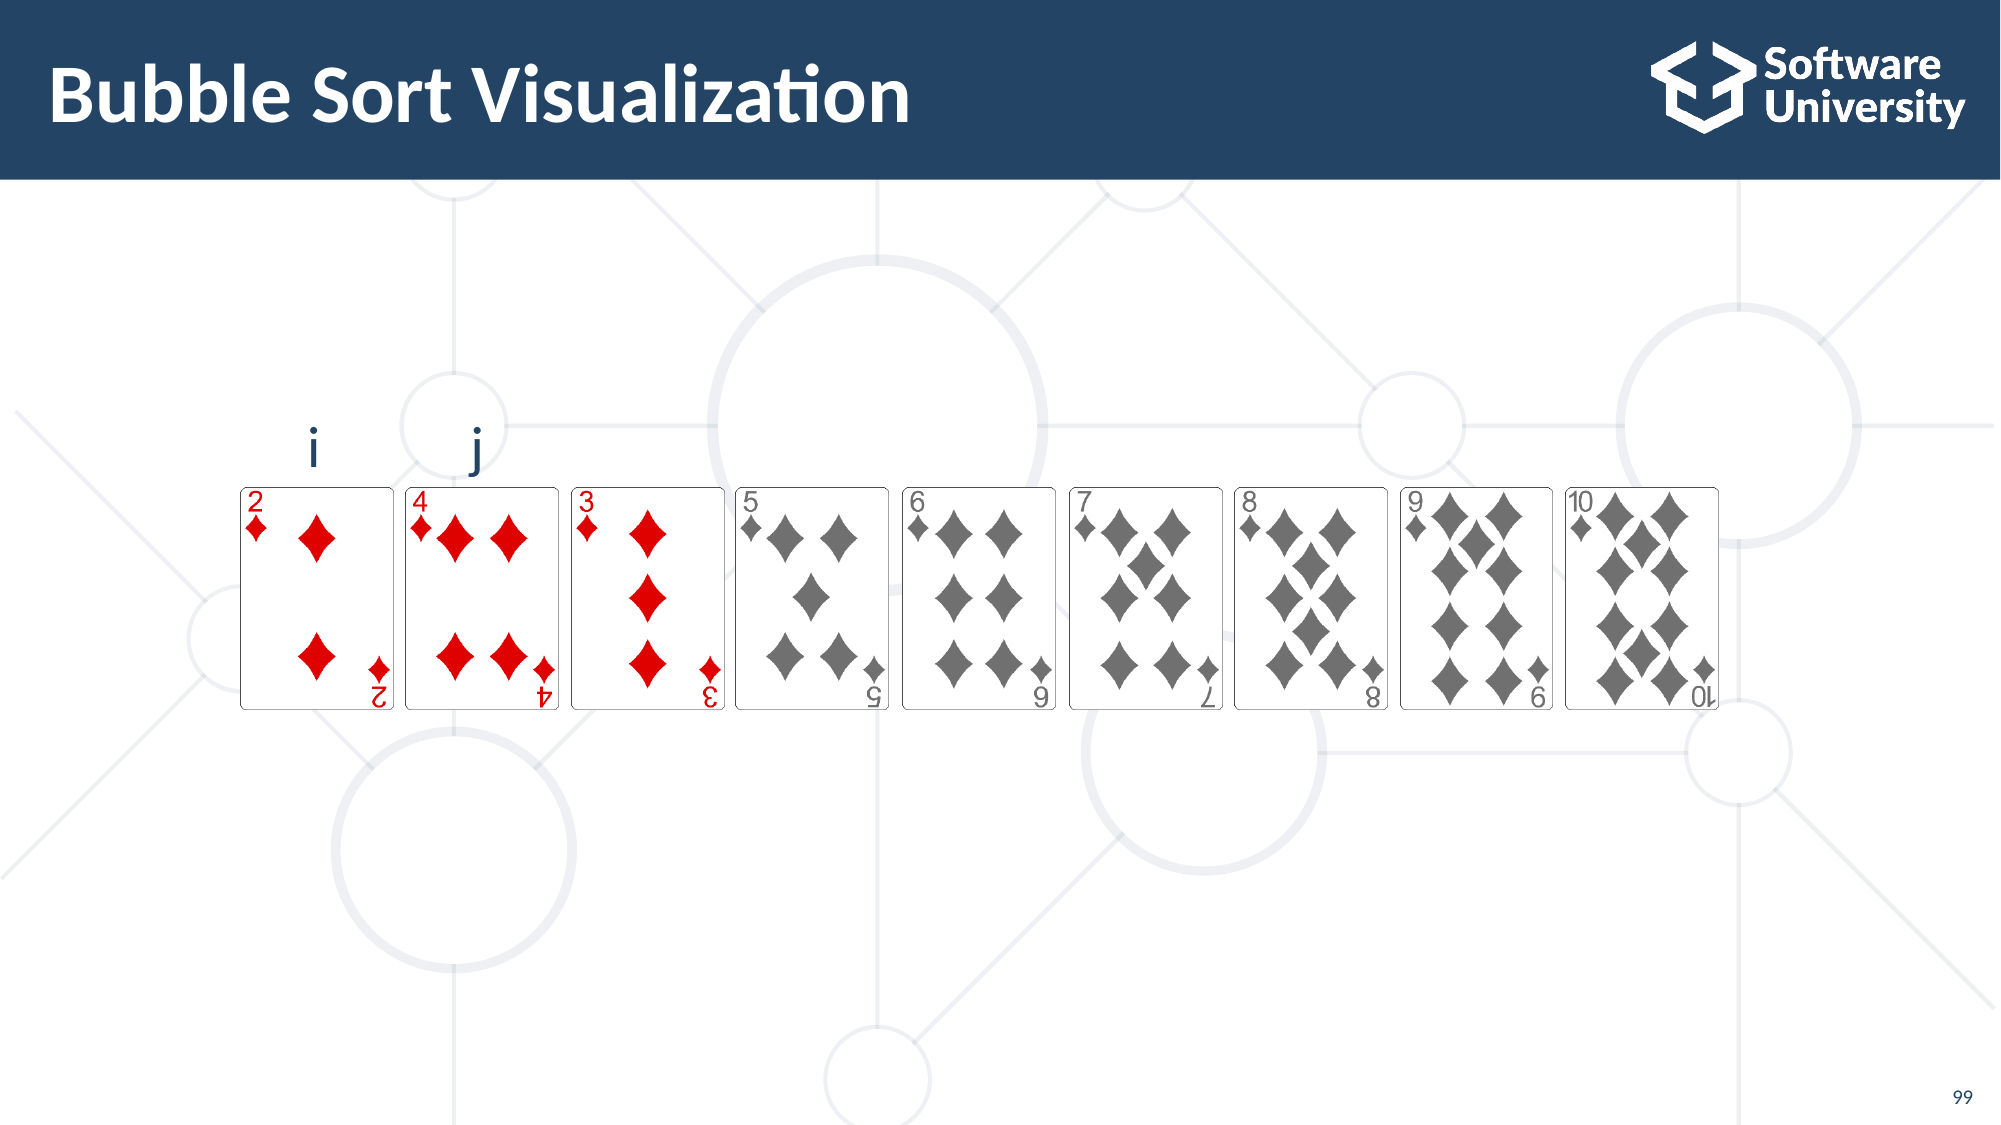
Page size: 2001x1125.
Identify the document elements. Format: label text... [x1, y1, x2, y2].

text_box i [292, 401, 336, 485]
slide_number ‹#› [1927, 1067, 1989, 1117]
picture [240, 487, 394, 710]
text_box j [455, 401, 500, 485]
picture [1565, 487, 1720, 710]
title Bubble Sort Visualization [31, 16, 1625, 162]
picture [1069, 487, 1223, 710]
picture [1651, 41, 1966, 134]
picture [735, 487, 890, 710]
picture [405, 487, 559, 710]
picture [571, 487, 725, 710]
picture [1399, 487, 1554, 710]
picture [1233, 487, 1388, 710]
picture [902, 487, 1056, 710]
